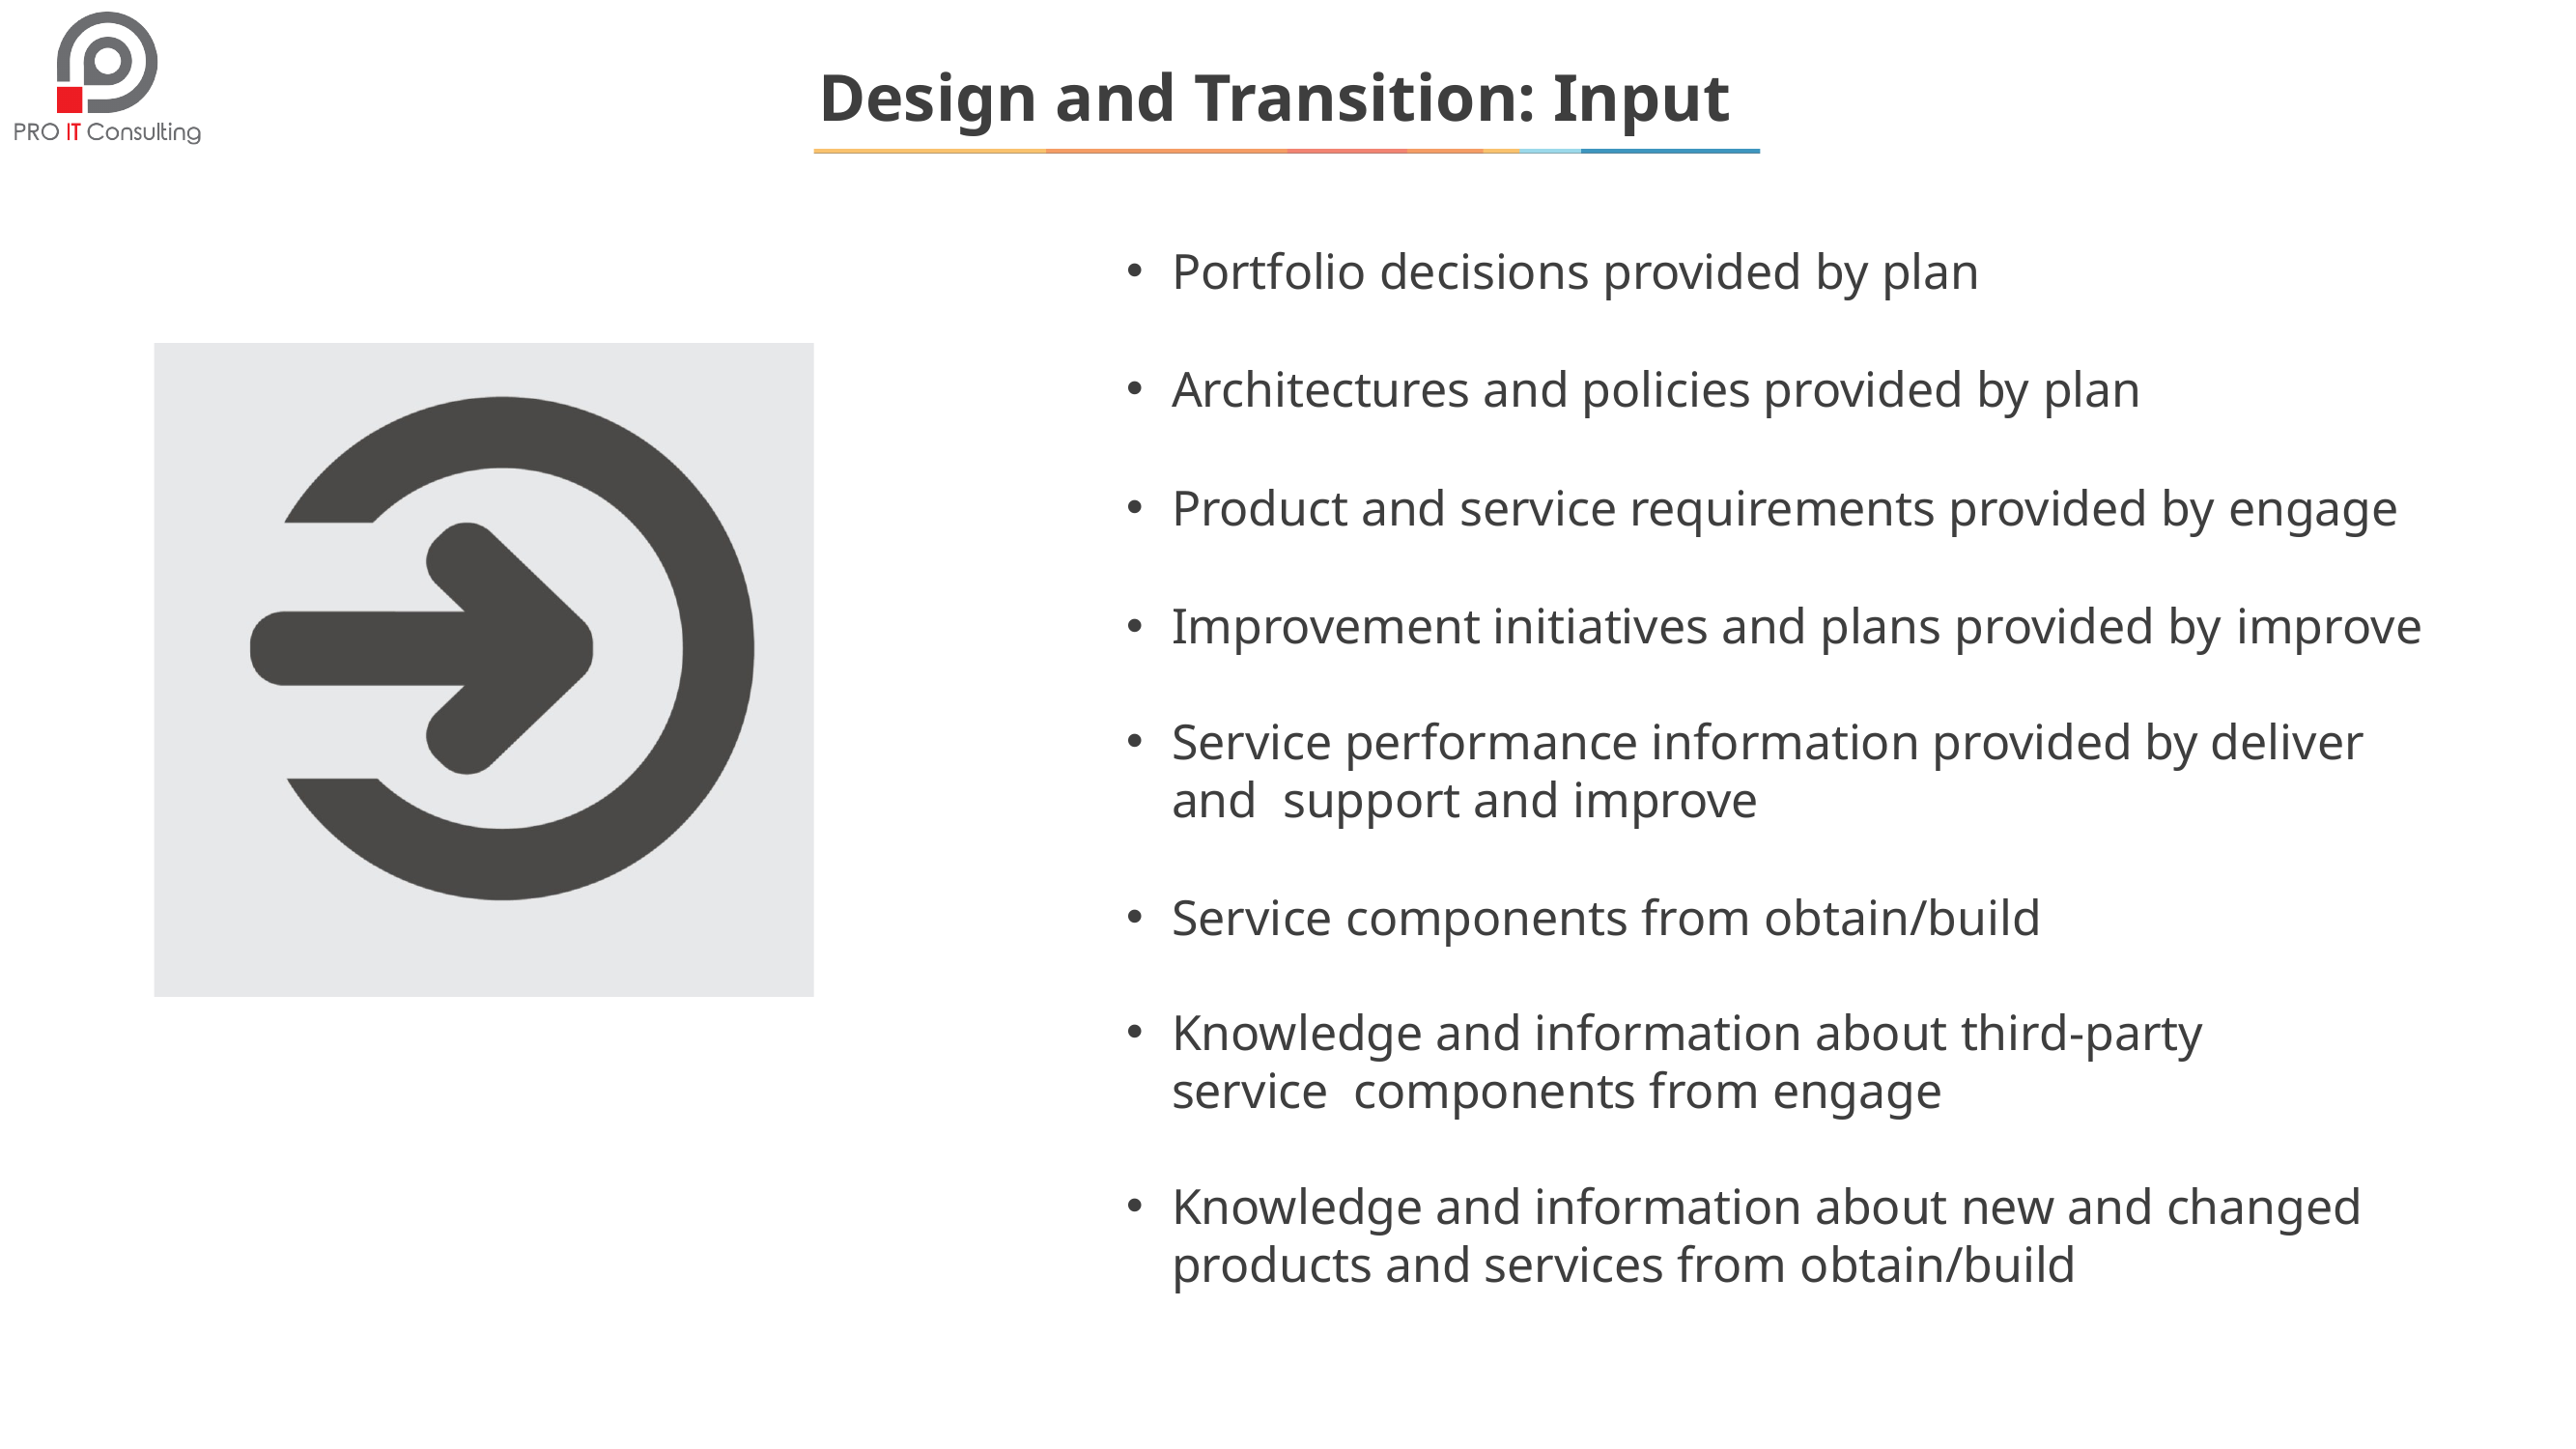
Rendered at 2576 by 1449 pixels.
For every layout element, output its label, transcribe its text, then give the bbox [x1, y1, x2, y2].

title Design and Transition: Input [816, 54, 1762, 299]
text_box Portfolio decisions provided by plan Architectures and policies provided by plan Product and service requirements provided by engage Improvement initiatives and plans provided by improve Service performance information provided by deliver and support and improve Service components from obtain/build Knowledge and information about third-party service components from engage Knowledge and information about new and changed products and services from obtain/build [1124, 239, 2464, 1293]
text_box [154, 343, 814, 997]
picture [1, 0, 214, 157]
text_box [813, 130, 1761, 172]
